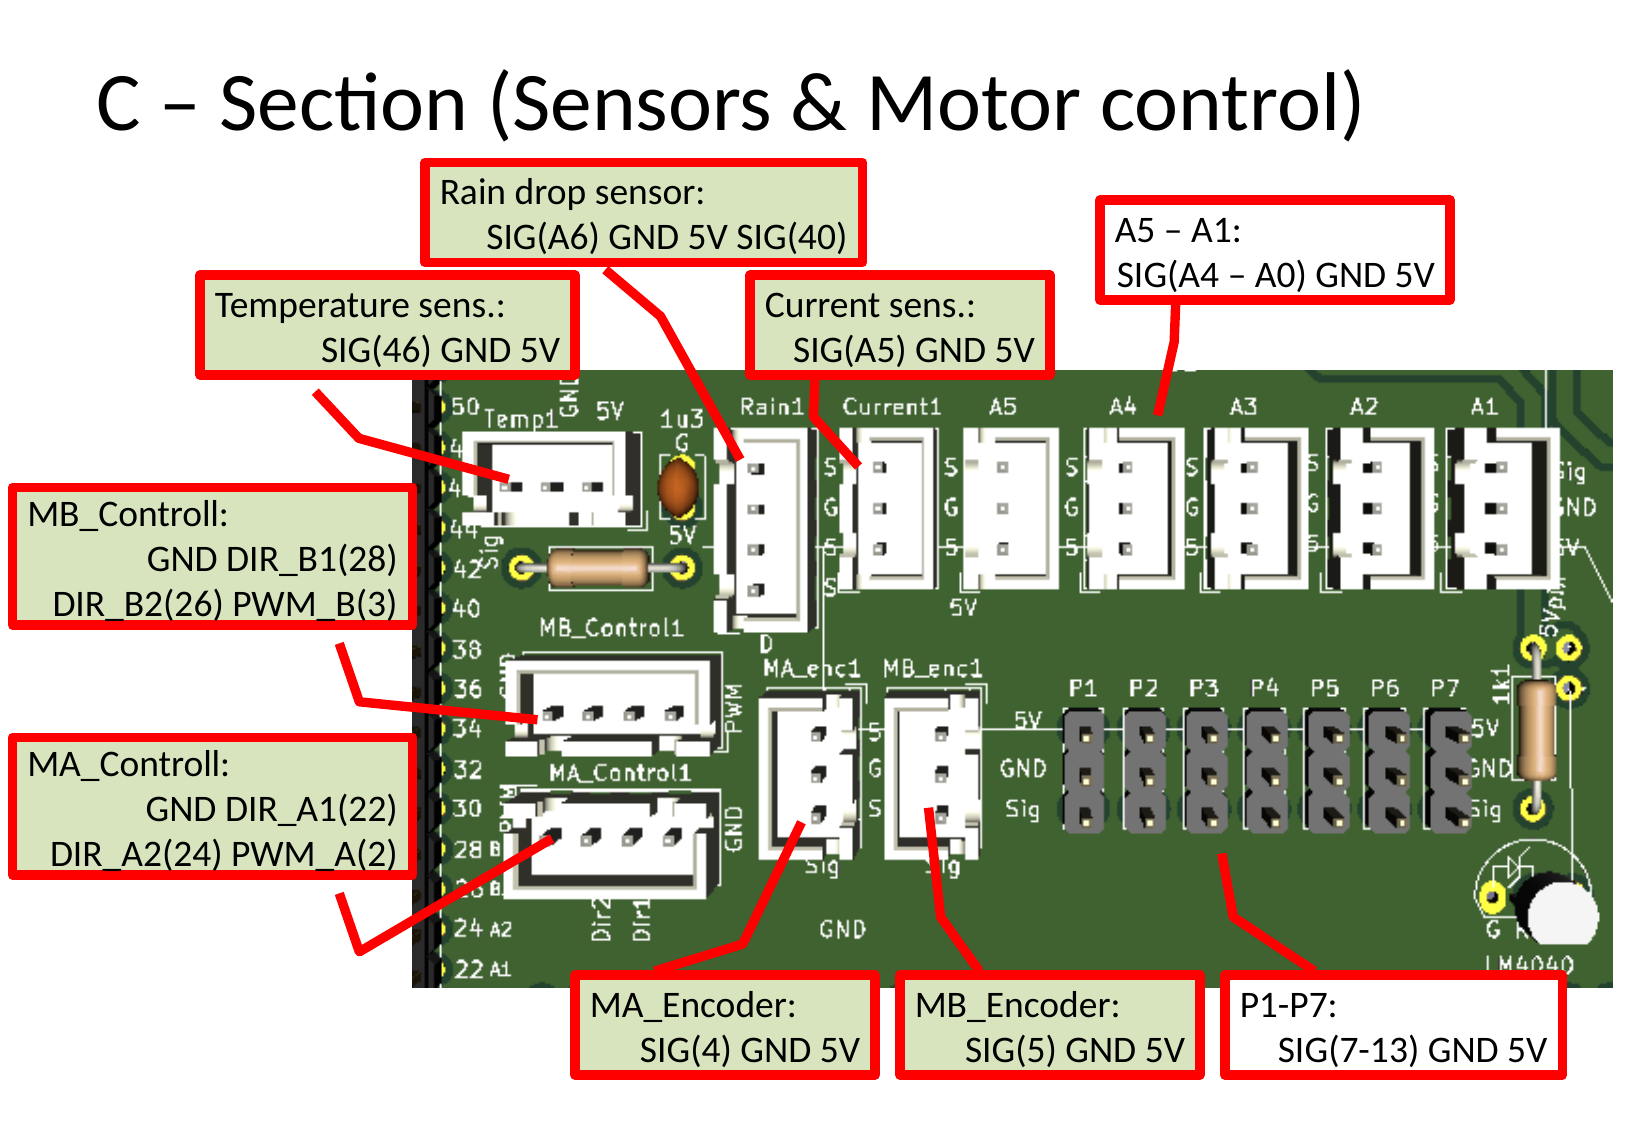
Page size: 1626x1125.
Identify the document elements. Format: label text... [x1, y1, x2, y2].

text_box MB_Controll: GND DIR_B1(28) DIR_B2(26) PWM_B(3) [337, 642, 407, 709]
text_box A5 – A1: SIG(A4 – A0) GND 5V [1098, 198, 1452, 368]
text_box P1-P7: SIG(7-13) GND 5V [1223, 996, 1565, 1077]
text_box Temperature sens.: SIG(46) GND 5V [198, 273, 577, 377]
text_box MA_Controll: GND DIR_A1(22) DIR_A2(24) PWM_A(2) [337, 892, 407, 954]
text_box MA_Controll: GND DIR_A1(22) DIR_A2(24) PWM_A(2) [10, 735, 407, 877]
title C – Section (Sensors & Motor control) [81, 45, 1544, 150]
text_box Current sens.: SIG(A5) GND 5V [748, 273, 1052, 368]
text_box MA_Encoder: SIG(4) GND 5V [573, 996, 877, 1077]
text_box Rain drop sensor: SIG(A6) GND 5V SIG(40) [423, 160, 865, 265]
text_box MB_Encoder: SIG(5) GND 5V [898, 996, 1202, 1077]
text_box Rain drop sensor: SIG(A6) GND 5V SIG(40) [603, 268, 692, 368]
text_box MB_Controll: GND DIR_B1(28) DIR_B2(26) PWM_B(3) [10, 485, 407, 627]
text_box Temperature sens.: SIG(46) GND 5V [313, 390, 407, 454]
picture [412, 370, 1613, 988]
